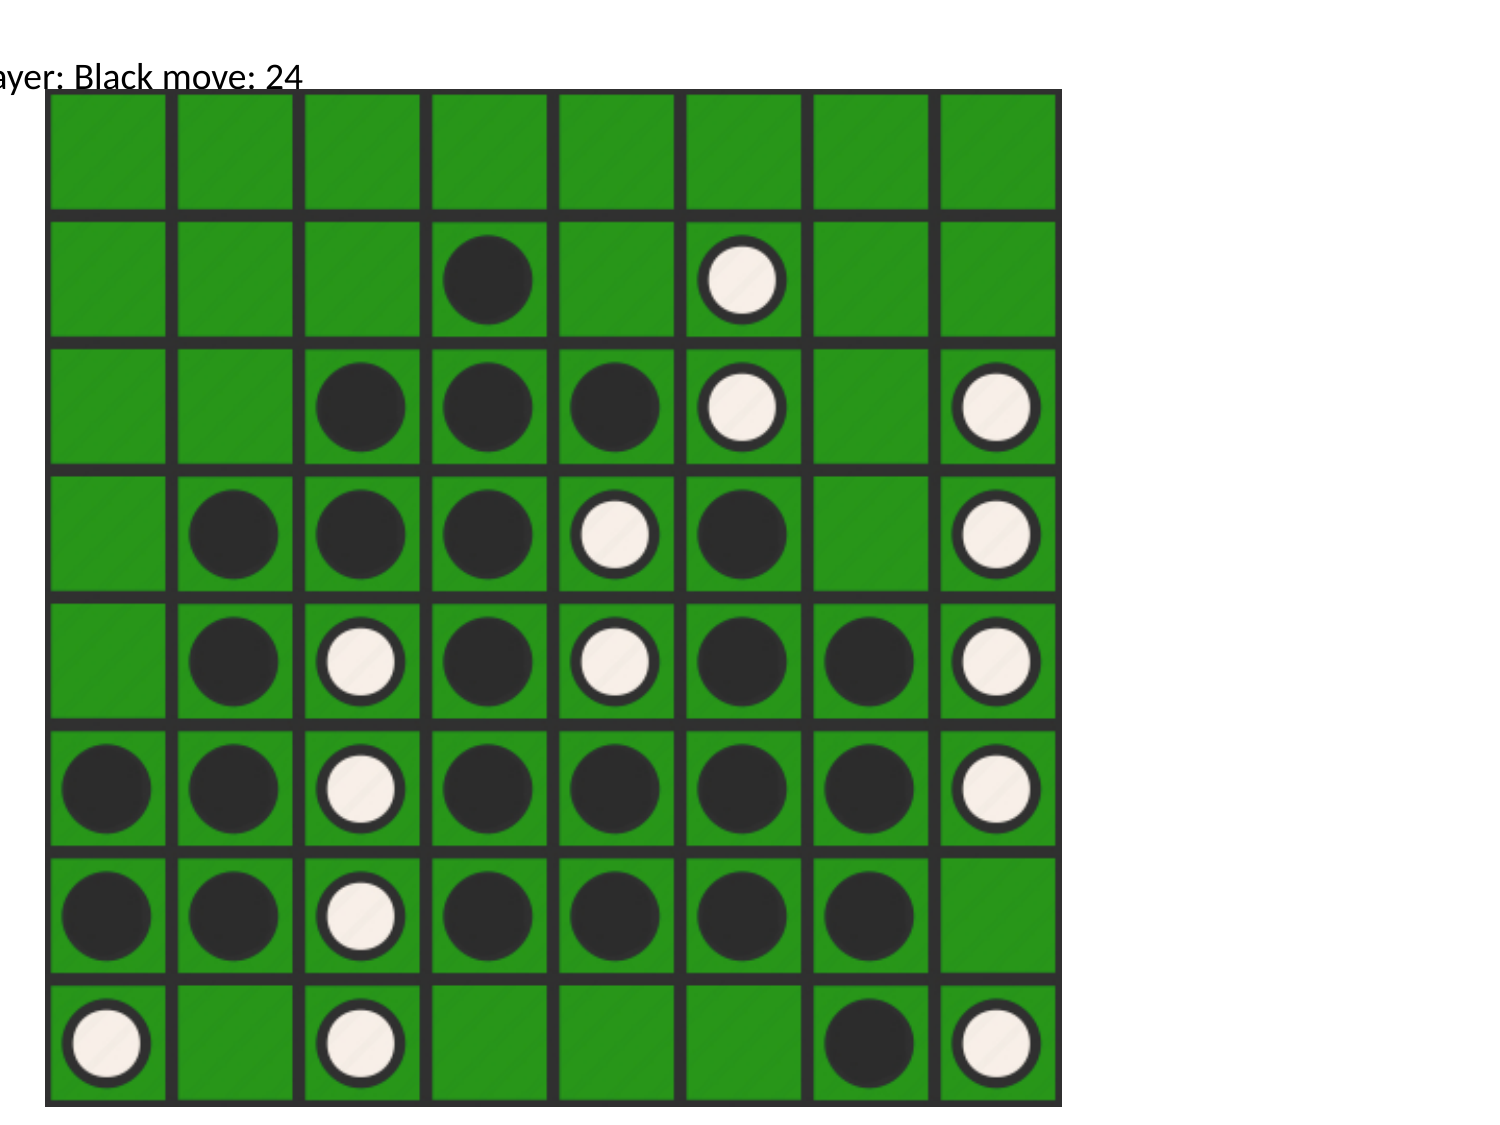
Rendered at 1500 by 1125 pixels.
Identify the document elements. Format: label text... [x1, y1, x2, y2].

picture [44, 89, 1062, 1107]
text_box turn: 35 player: Black move: 24 [0, 44, 319, 105]
